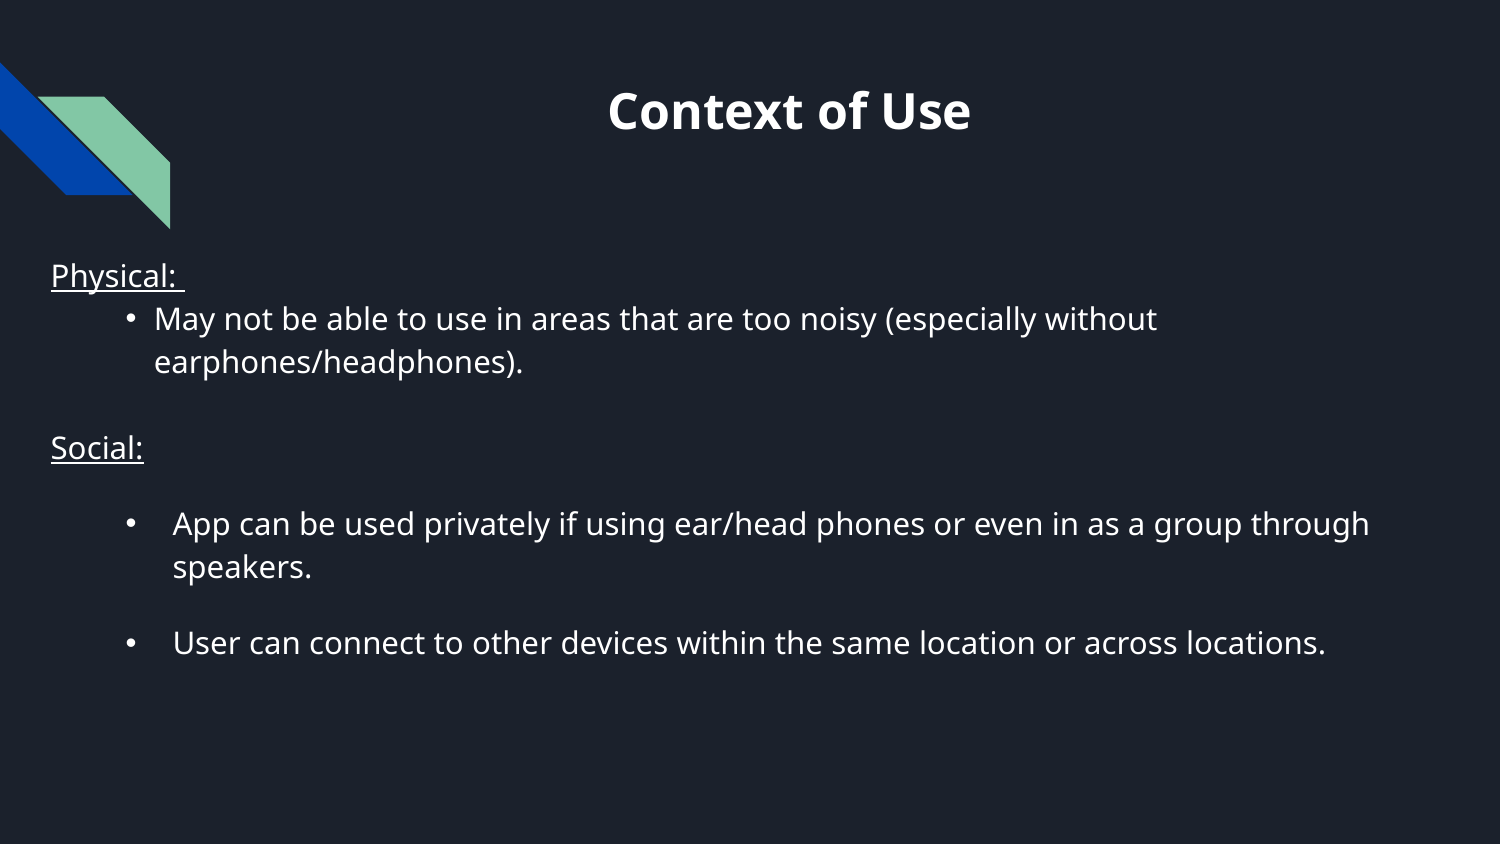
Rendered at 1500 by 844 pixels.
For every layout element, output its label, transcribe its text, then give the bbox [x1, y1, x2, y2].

list Physical: May not be able to use in areas that are too noisy (especially without earphones/headphones). Social: App can be used privately if using ear/head phones or even in as a group through speakers. User can connect to other devices within the same location or across locations. [35, 235, 1434, 828]
title Context of Use [212, 64, 1368, 215]
